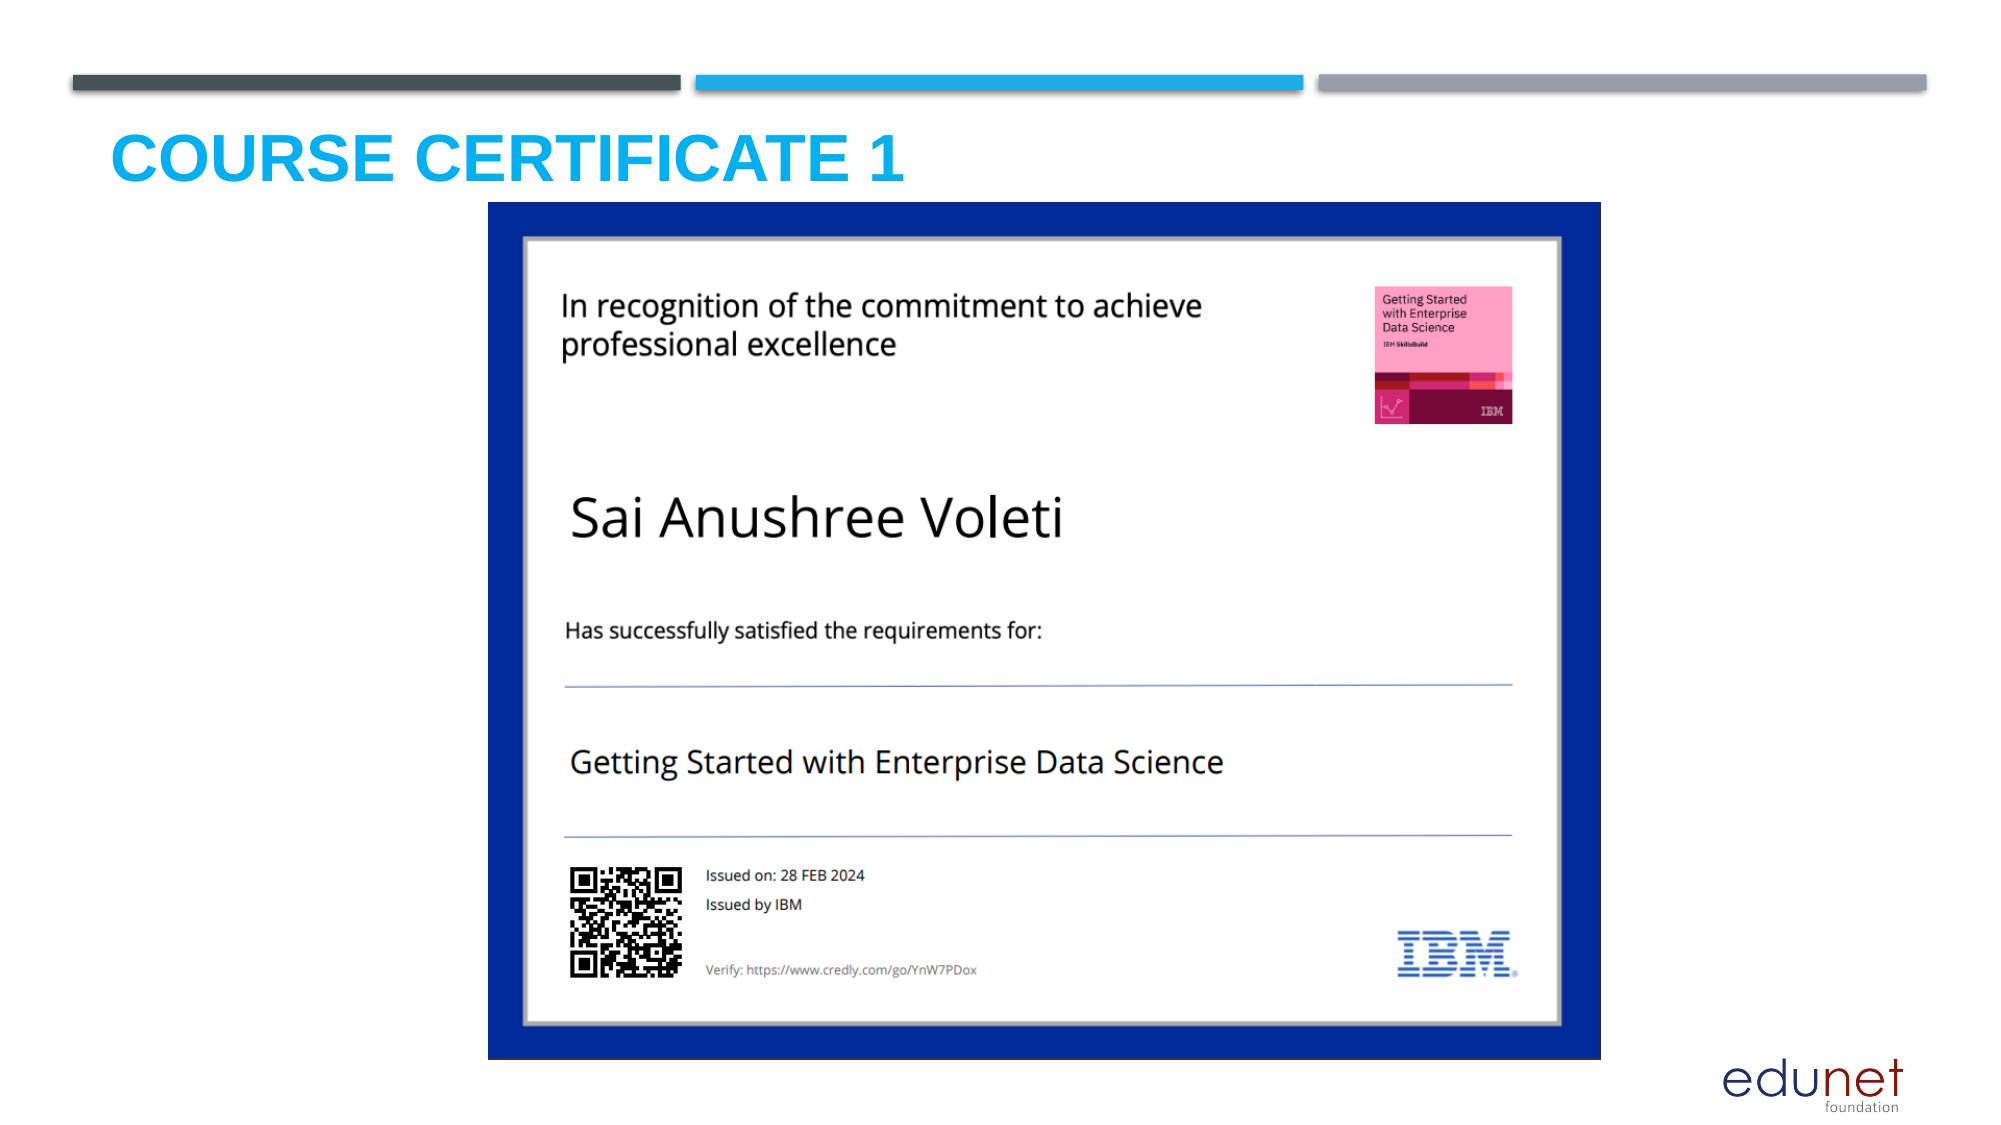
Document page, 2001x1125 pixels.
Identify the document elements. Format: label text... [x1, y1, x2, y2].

title course certificate 1 [95, 115, 1905, 203]
picture [487, 201, 1602, 1060]
picture [1719, 1056, 1905, 1116]
